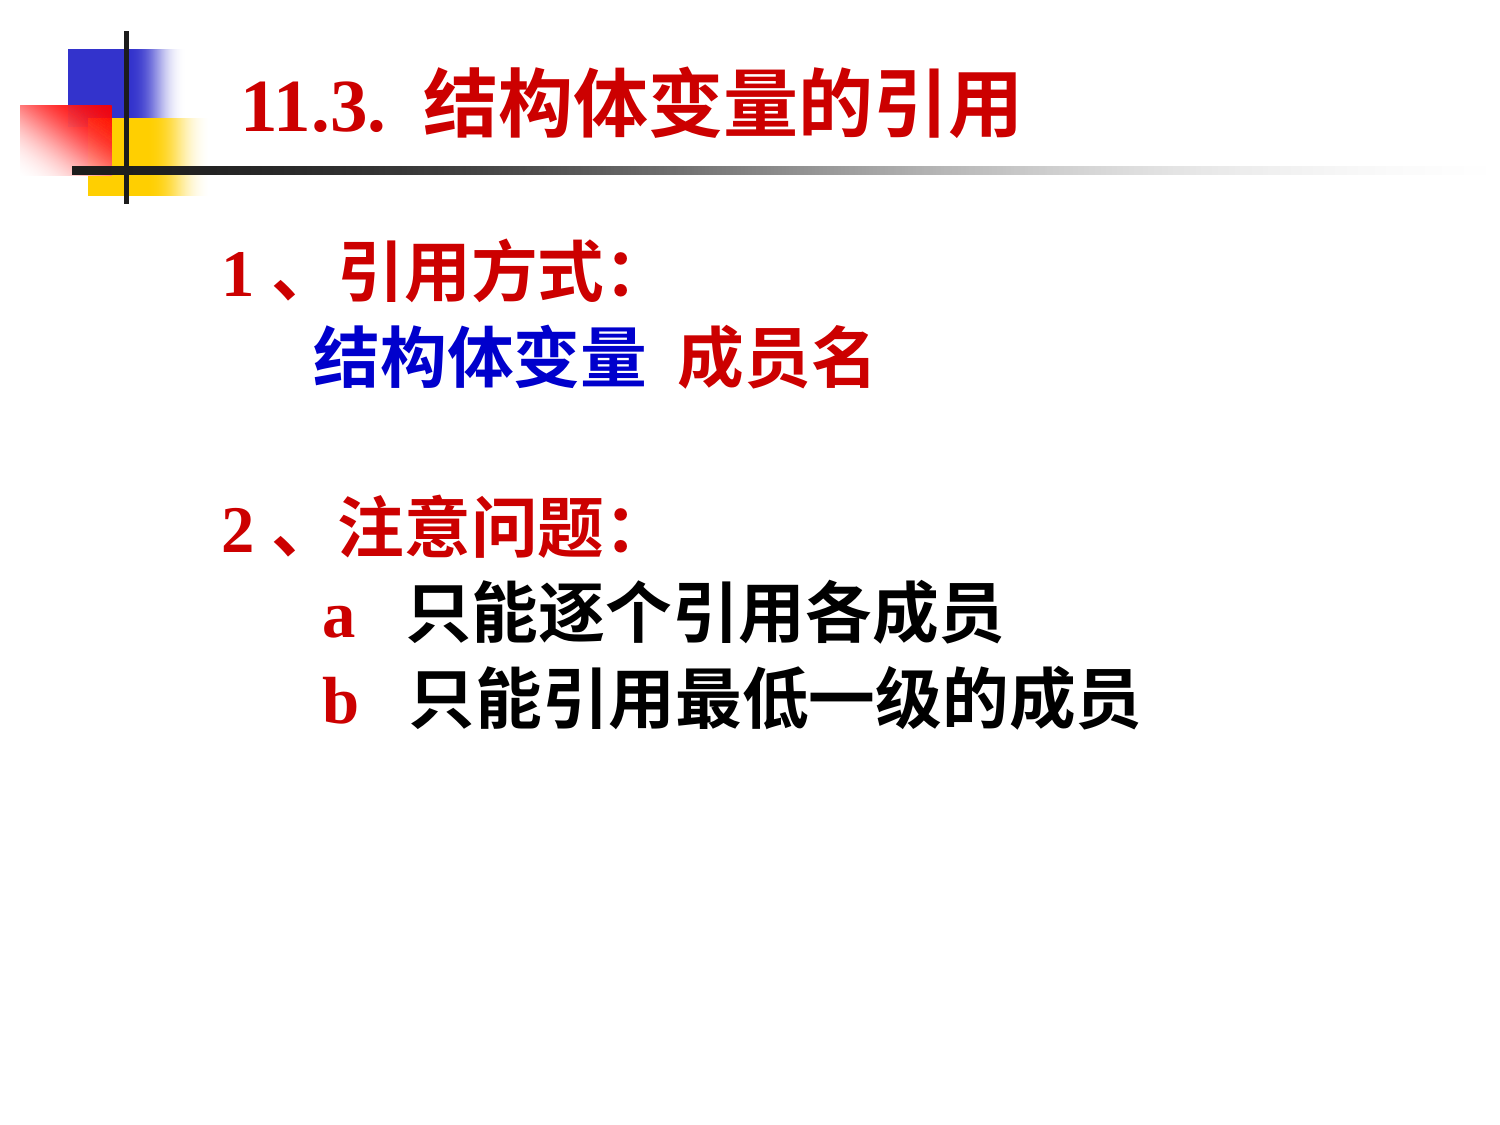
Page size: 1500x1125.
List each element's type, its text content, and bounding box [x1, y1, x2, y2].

list 1、引用方式： 结构体变量 成员名 2、注意问题： a 只能逐个引用各成员 b 只能引用最低一级的成员 [206, 231, 1376, 799]
title 11.3. 结构体变量的引用 [171, 42, 1093, 160]
